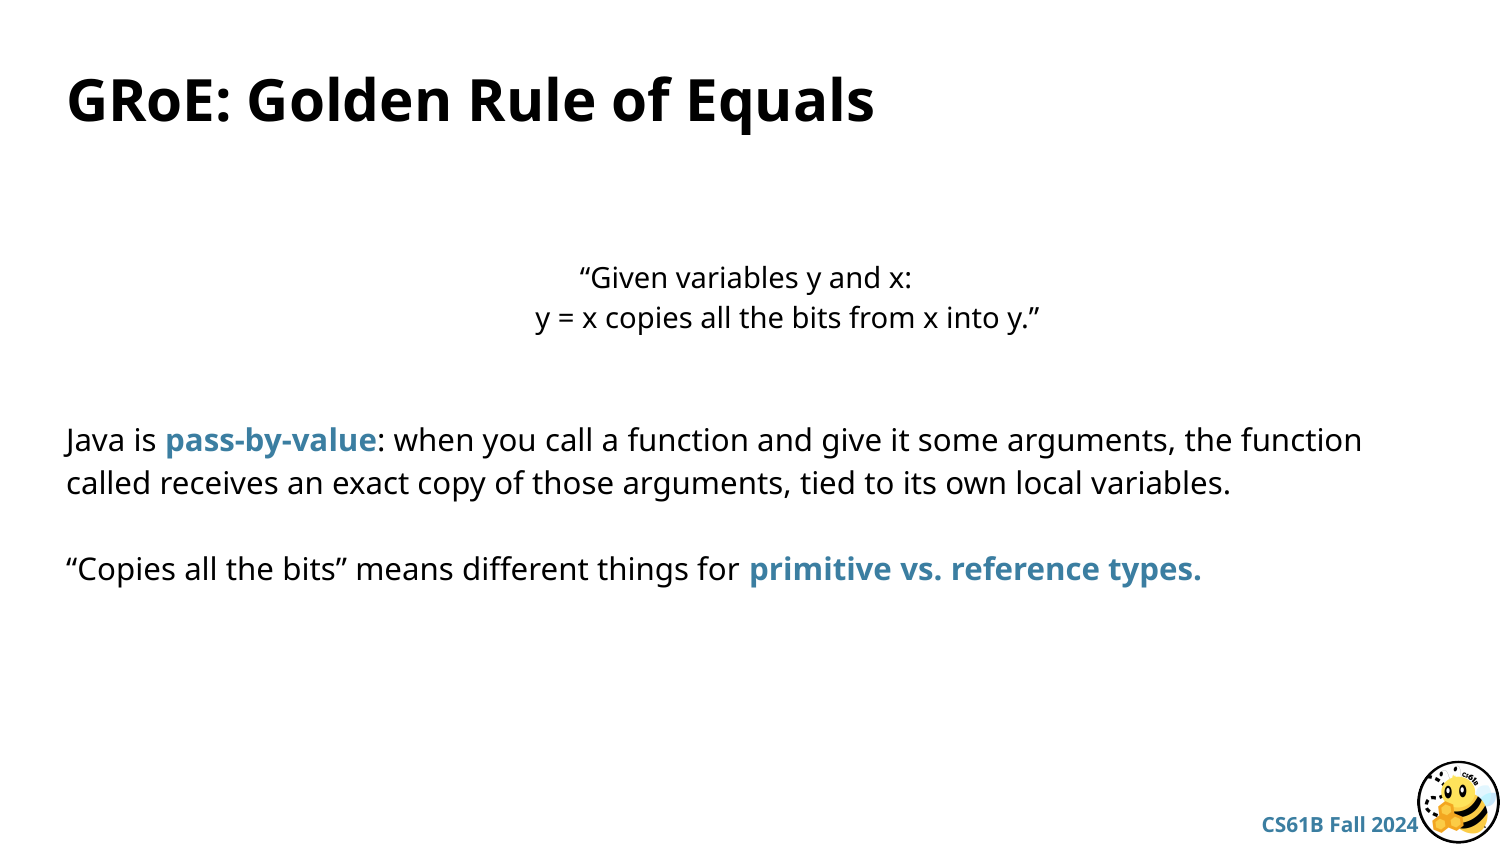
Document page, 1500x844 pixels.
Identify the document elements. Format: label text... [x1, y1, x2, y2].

title GRoE: Golden Rule of Equals [51, 48, 1449, 142]
picture [1417, 760, 1500, 844]
list “Given variables y and x: y = x copies all the bits from x into y.” Java is pass-by-value: when you call a function and give it some arguments, the function called receives an exact copy of those arguments, tied to its own local variables. “Copies all the bits” means different things for primitive vs. reference types. [51, 239, 1449, 800]
